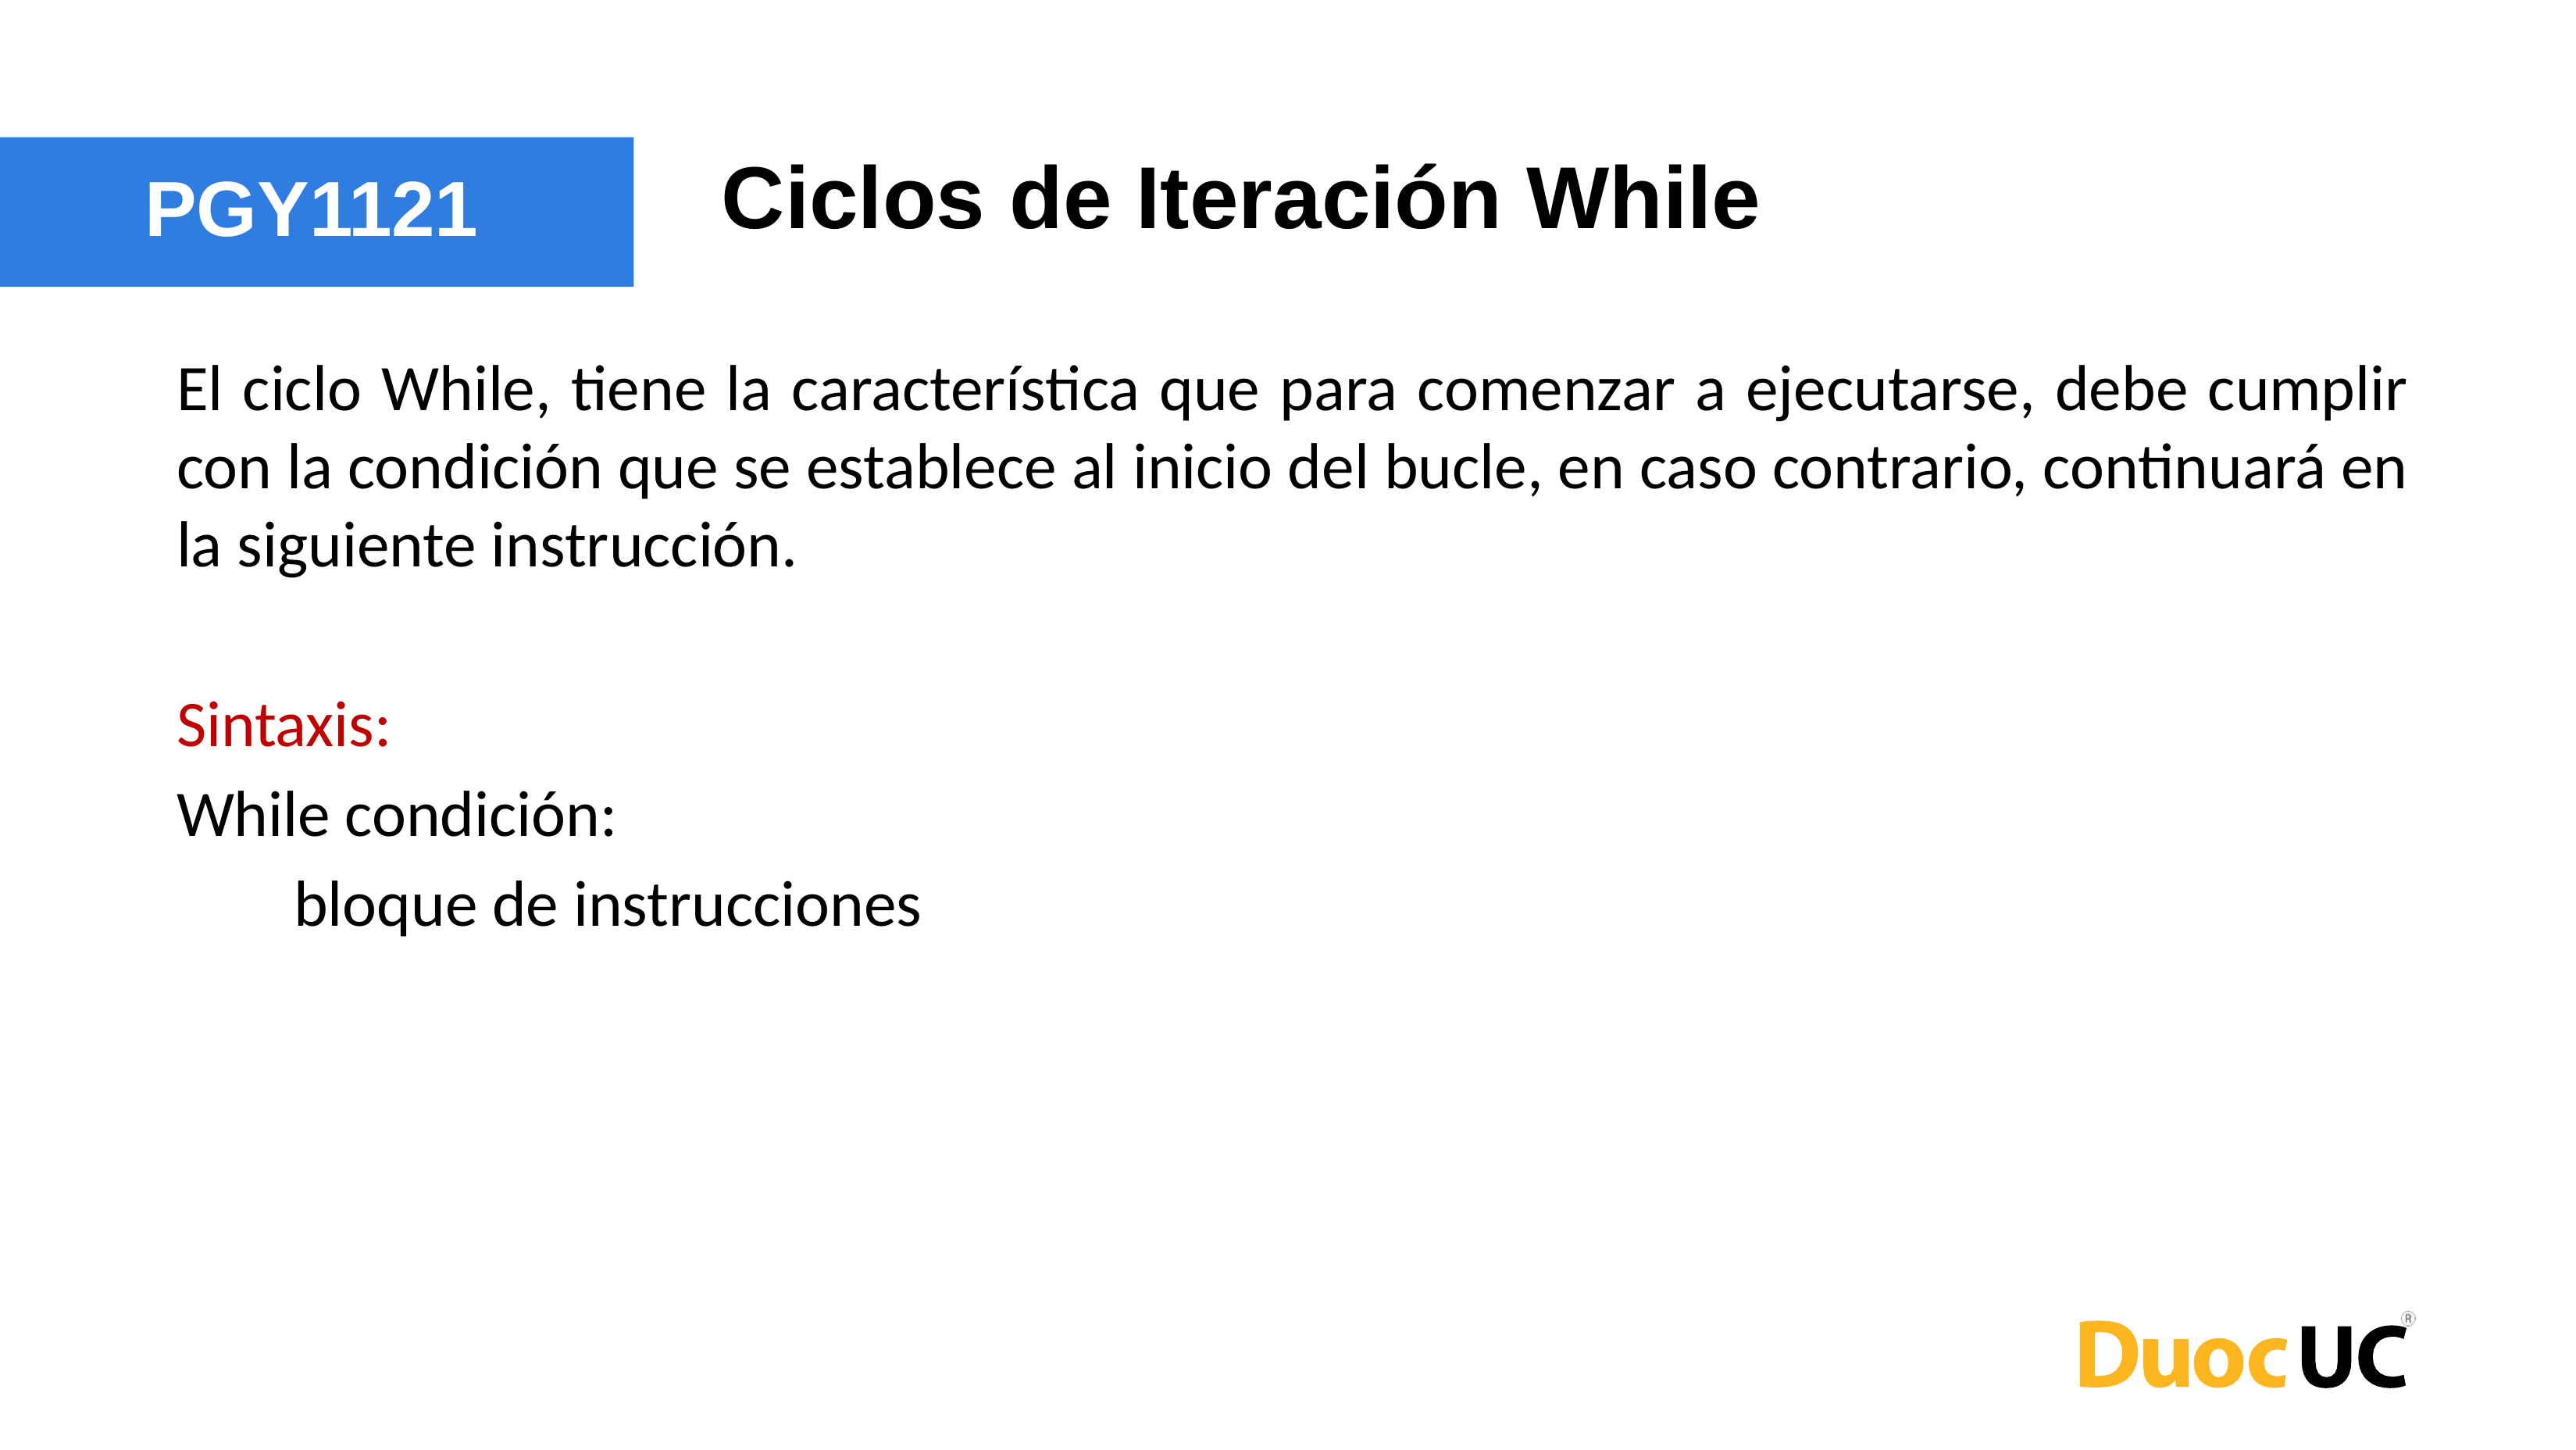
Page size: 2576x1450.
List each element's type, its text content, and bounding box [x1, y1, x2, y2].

text_box Ciclos de Iteración While [721, 141, 1790, 247]
list PGY1121 [18, 158, 605, 253]
picture [2401, 1311, 2416, 1327]
text_box El ciclo While, tiene la característica que para comenzar a ejecutarse, debe cumplir con la condición que se establece al inicio del bucle, en caso contrario, continuará en la siguiente instrucción. Sintaxis: While condición: bloque de instrucciones [174, 334, 2411, 1030]
